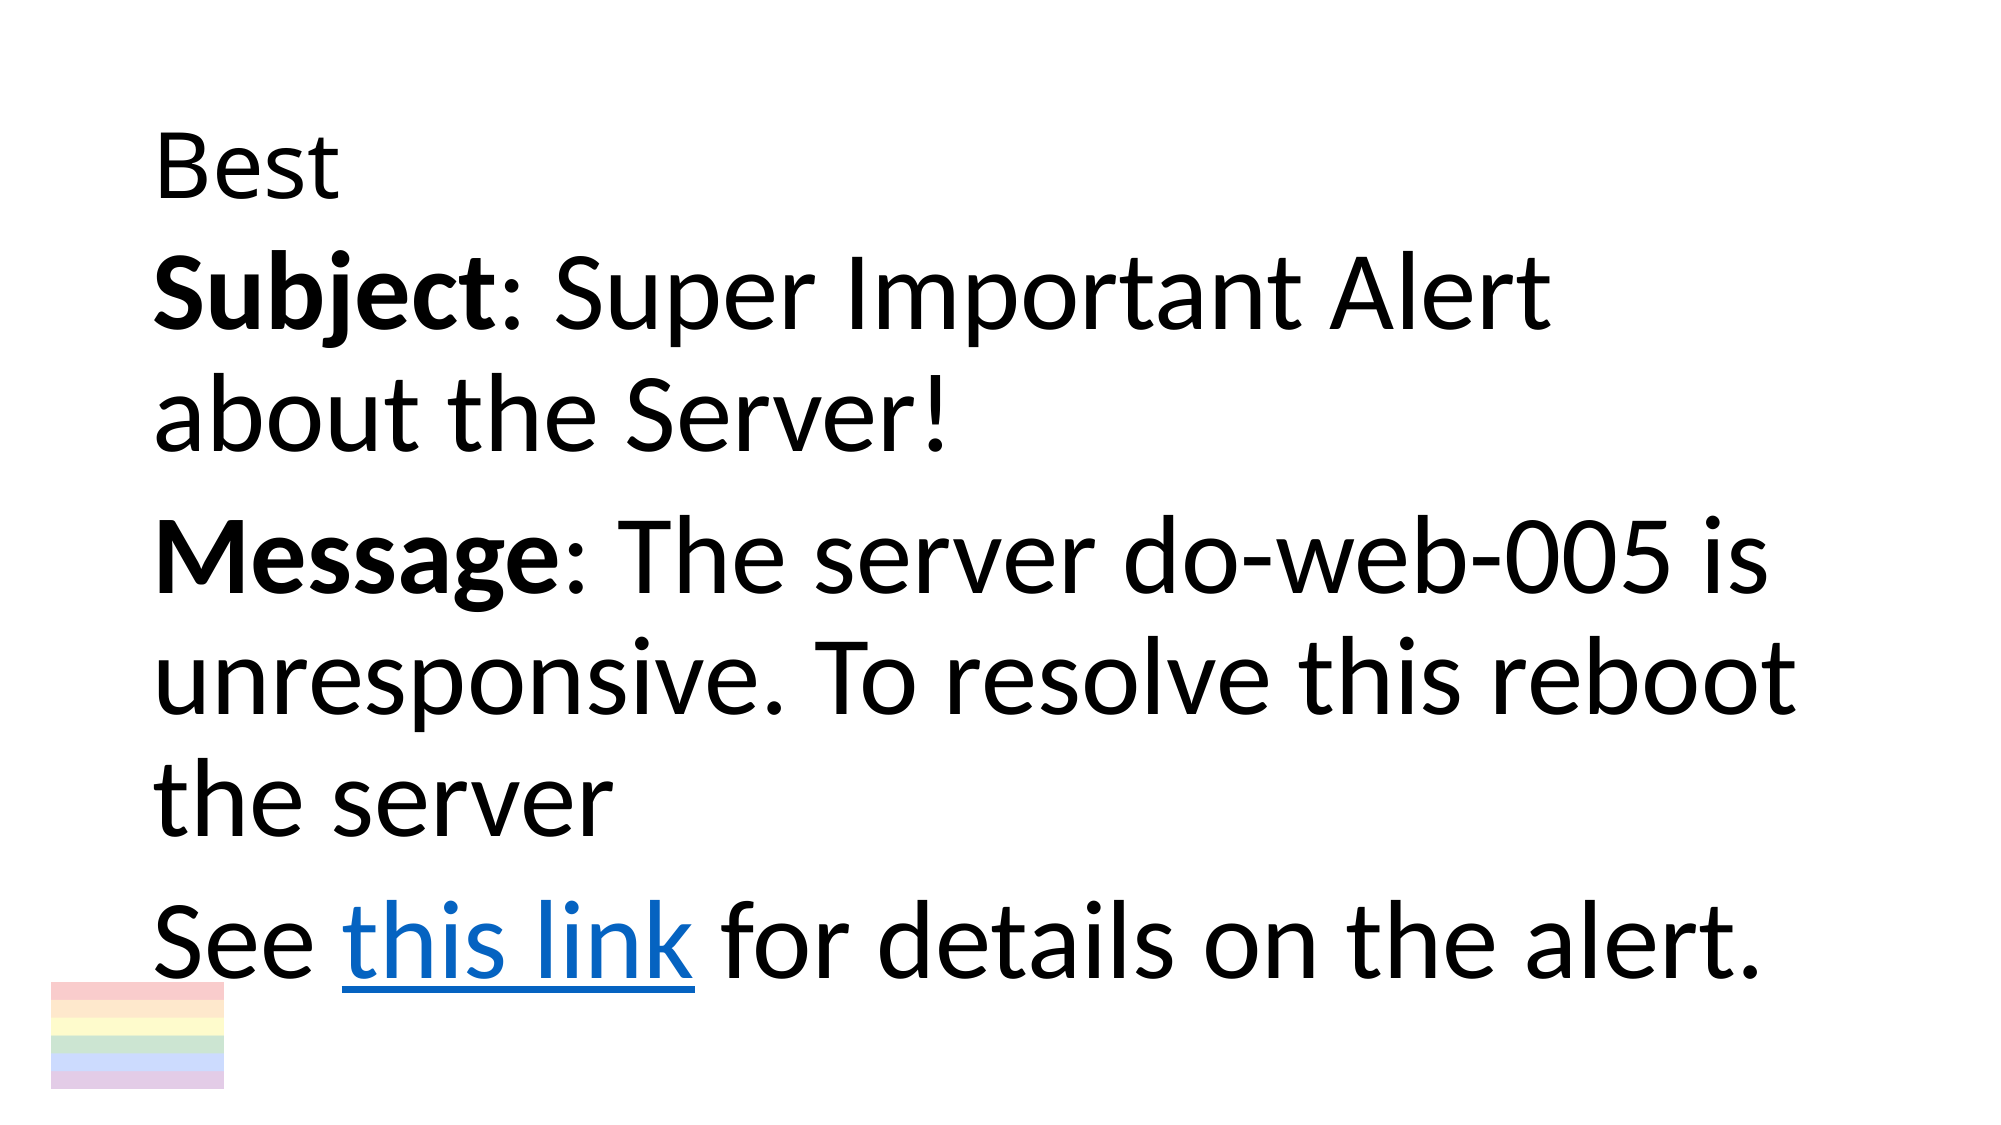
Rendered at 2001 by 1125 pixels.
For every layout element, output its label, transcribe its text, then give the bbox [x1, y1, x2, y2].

picture [51, 982, 224, 1089]
title Best [137, 59, 1863, 224]
list Subject: Super Important Alert about the Server! Message: The server do-web-005 is unresponsive. To resolve this reboot the server See this link for details on the alert. [137, 224, 1863, 1014]
